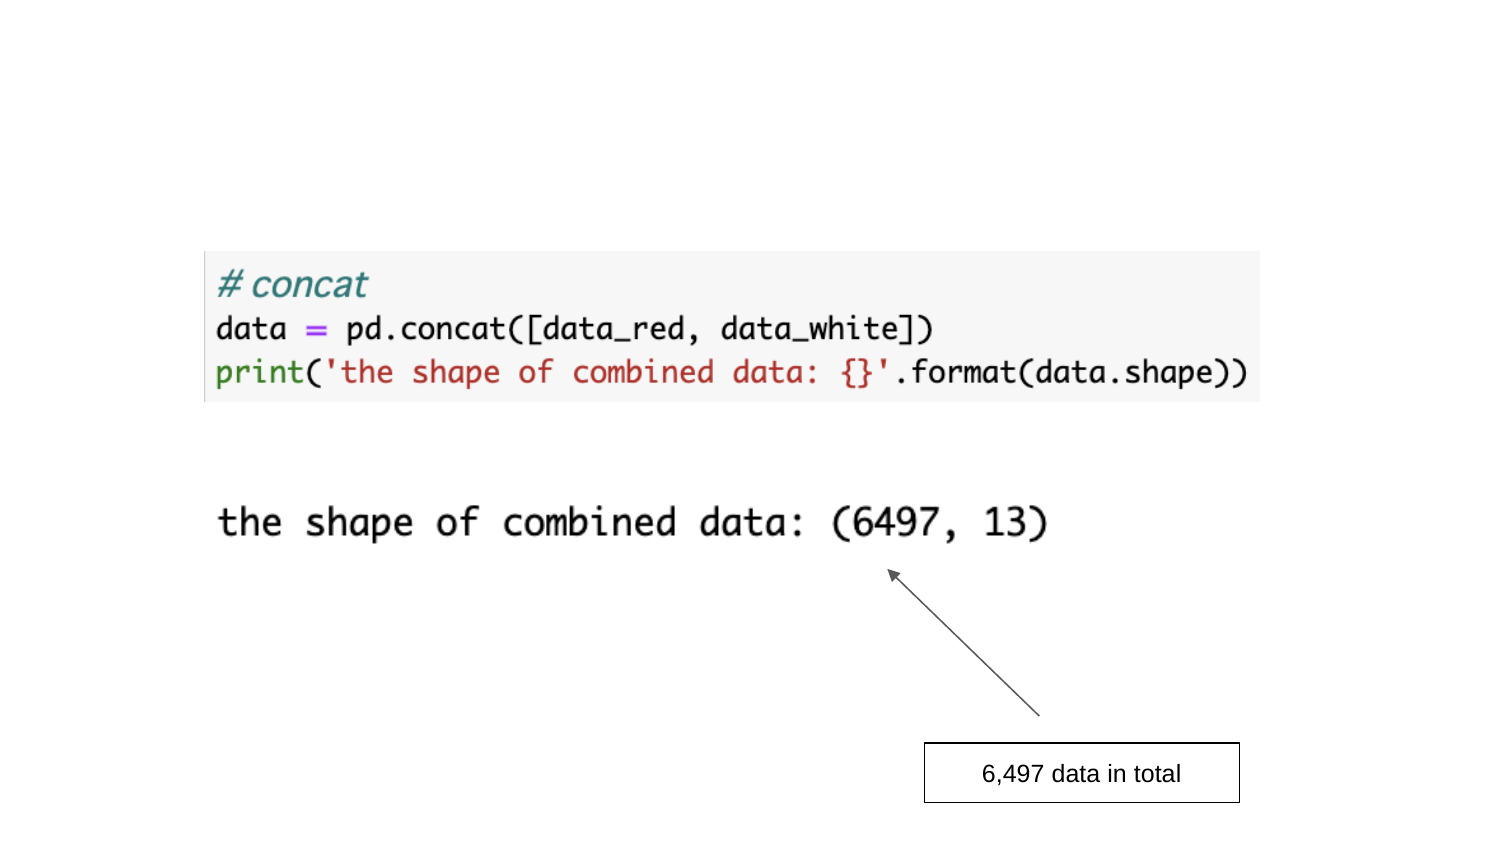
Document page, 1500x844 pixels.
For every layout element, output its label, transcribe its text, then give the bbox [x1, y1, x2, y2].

picture [204, 485, 1080, 559]
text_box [887, 568, 1040, 717]
picture [204, 251, 1260, 402]
text_box 6,497 data in total [924, 742, 1240, 803]
